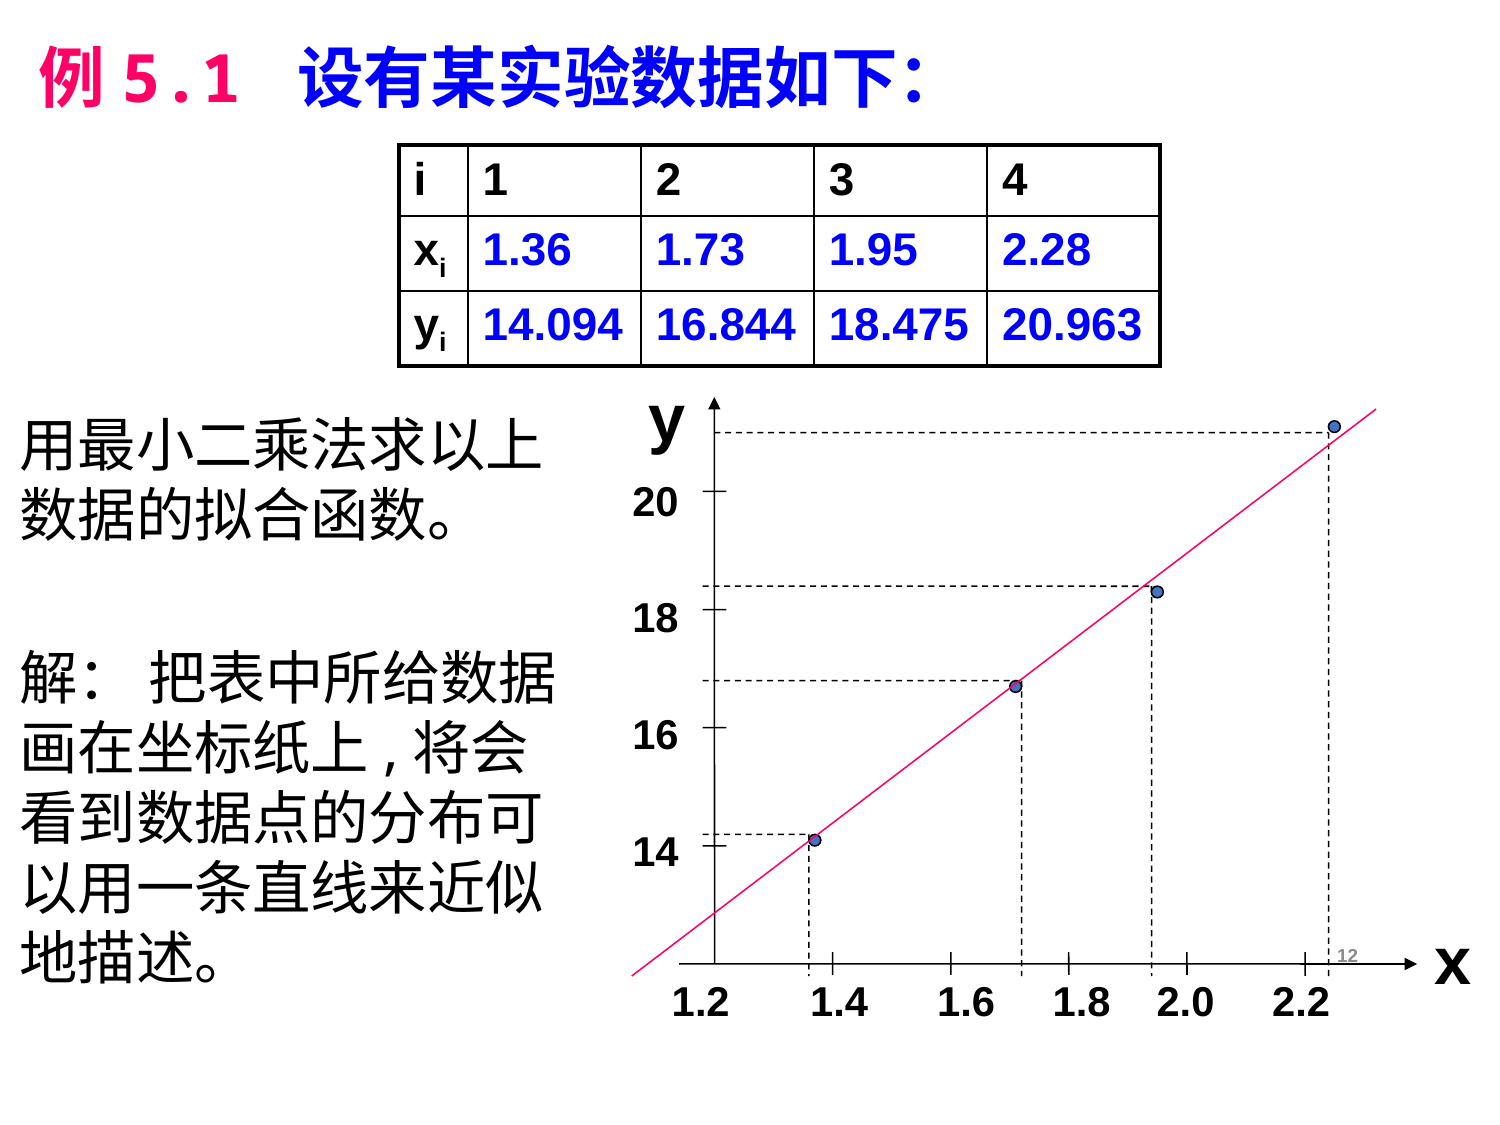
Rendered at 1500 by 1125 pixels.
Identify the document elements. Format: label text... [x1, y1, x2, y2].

table_cell 16.844 [642, 292, 813, 364]
text_box 用最小二乘法求以上数据的拟合函数。 解： 把表中所给数据画在坐标纸上,将会看到数据点的分布可以用一条直线来近似地描述。 [4, 400, 596, 1012]
table_header 1 [469, 147, 640, 215]
table_cell 18.475 [815, 292, 986, 364]
table_header 2 [642, 147, 813, 215]
table_cell 1.36 [469, 217, 640, 290]
table_header 3 [815, 147, 986, 215]
table_cell 1.95 [815, 217, 986, 290]
table_cell xi [401, 217, 467, 290]
table_cell 2.28 [988, 217, 1158, 290]
subtitle 例5.1 设有某实验数据如下： [23, 36, 1211, 126]
table_header 4 [988, 147, 1158, 215]
table_header i [401, 147, 467, 215]
table_cell 14.094 [469, 292, 640, 364]
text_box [620, 397, 1477, 1024]
table_cell yi [401, 292, 467, 364]
table_cell 20.963 [988, 292, 1158, 364]
table_cell 1.73 [642, 217, 813, 290]
